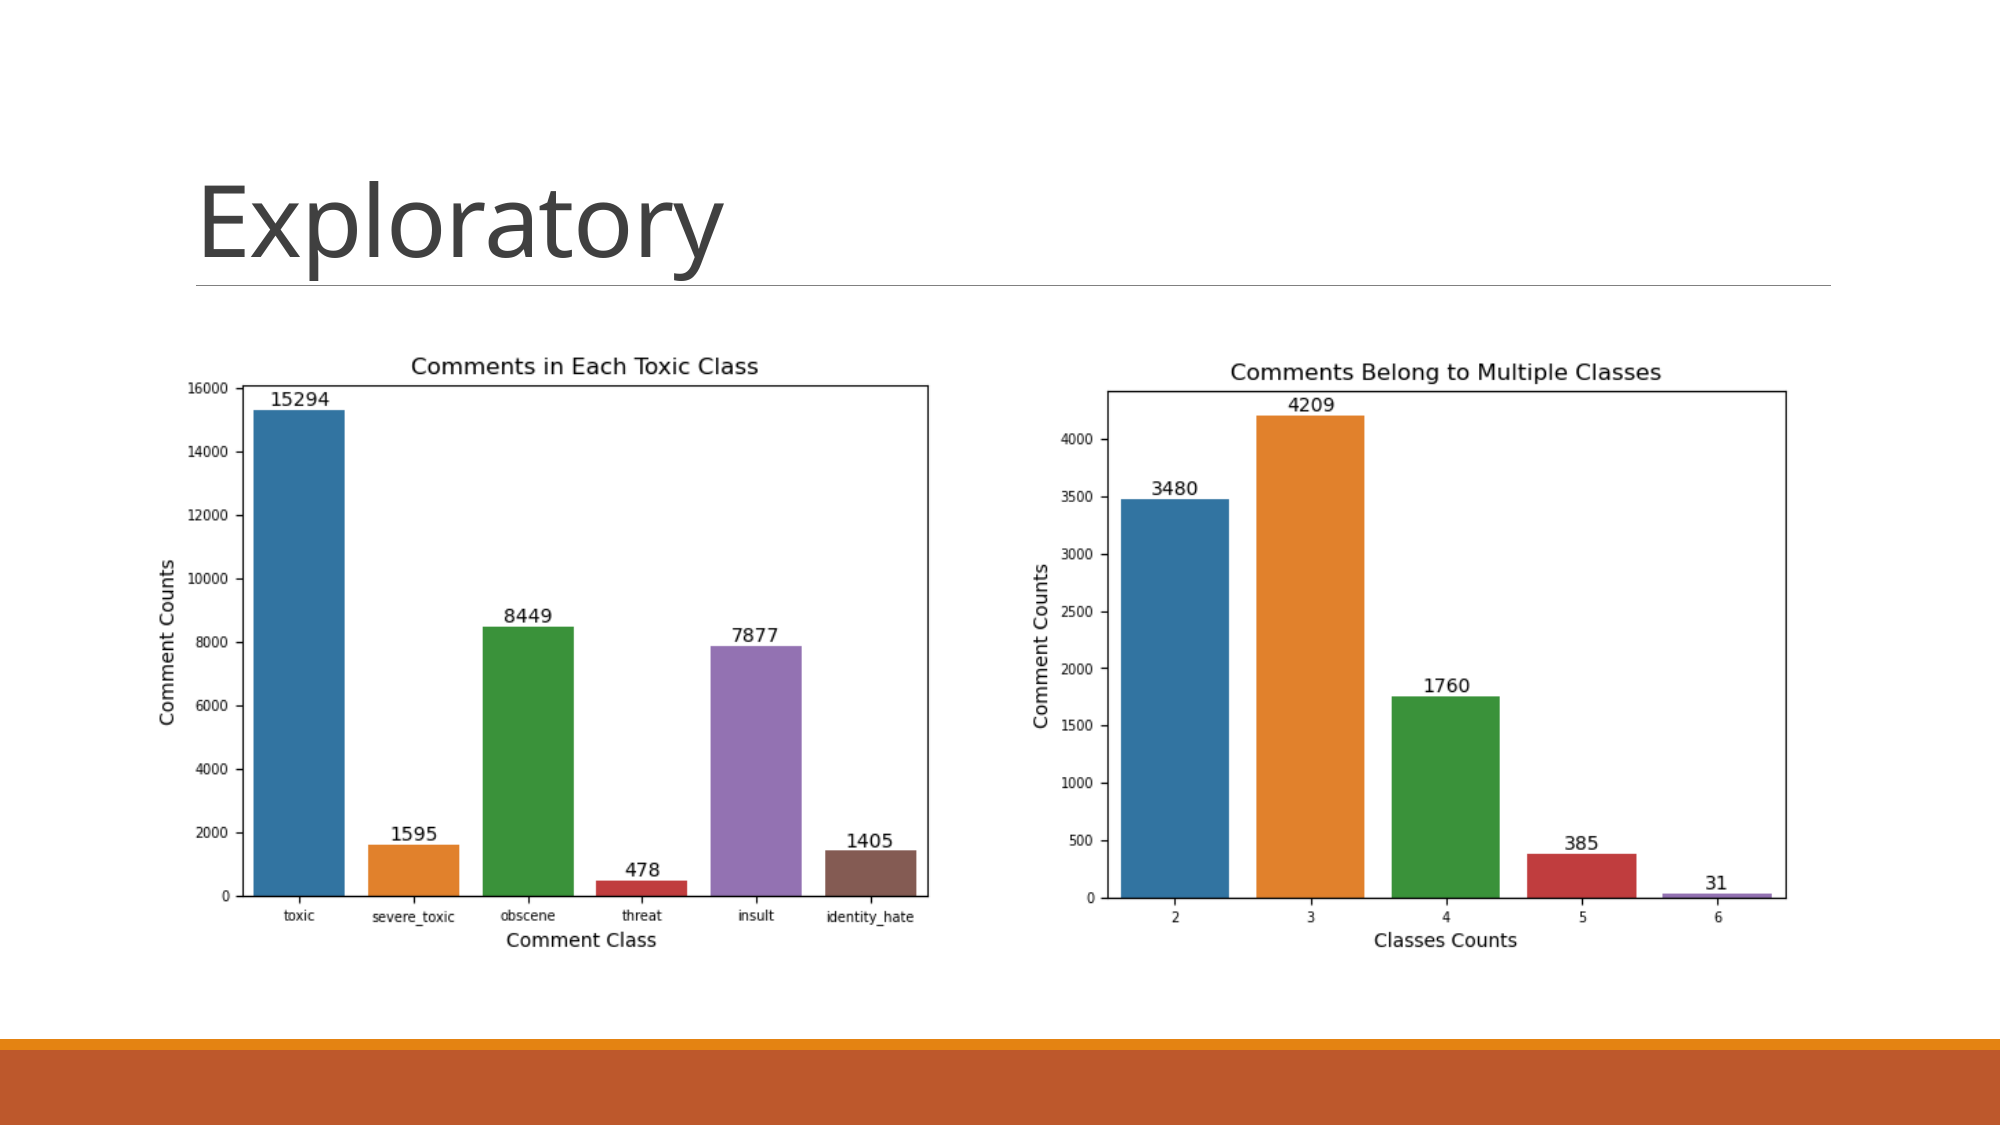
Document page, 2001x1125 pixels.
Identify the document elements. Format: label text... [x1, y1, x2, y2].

picture [1020, 349, 1798, 966]
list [145, 343, 940, 966]
title Exploratory [180, 47, 1830, 285]
